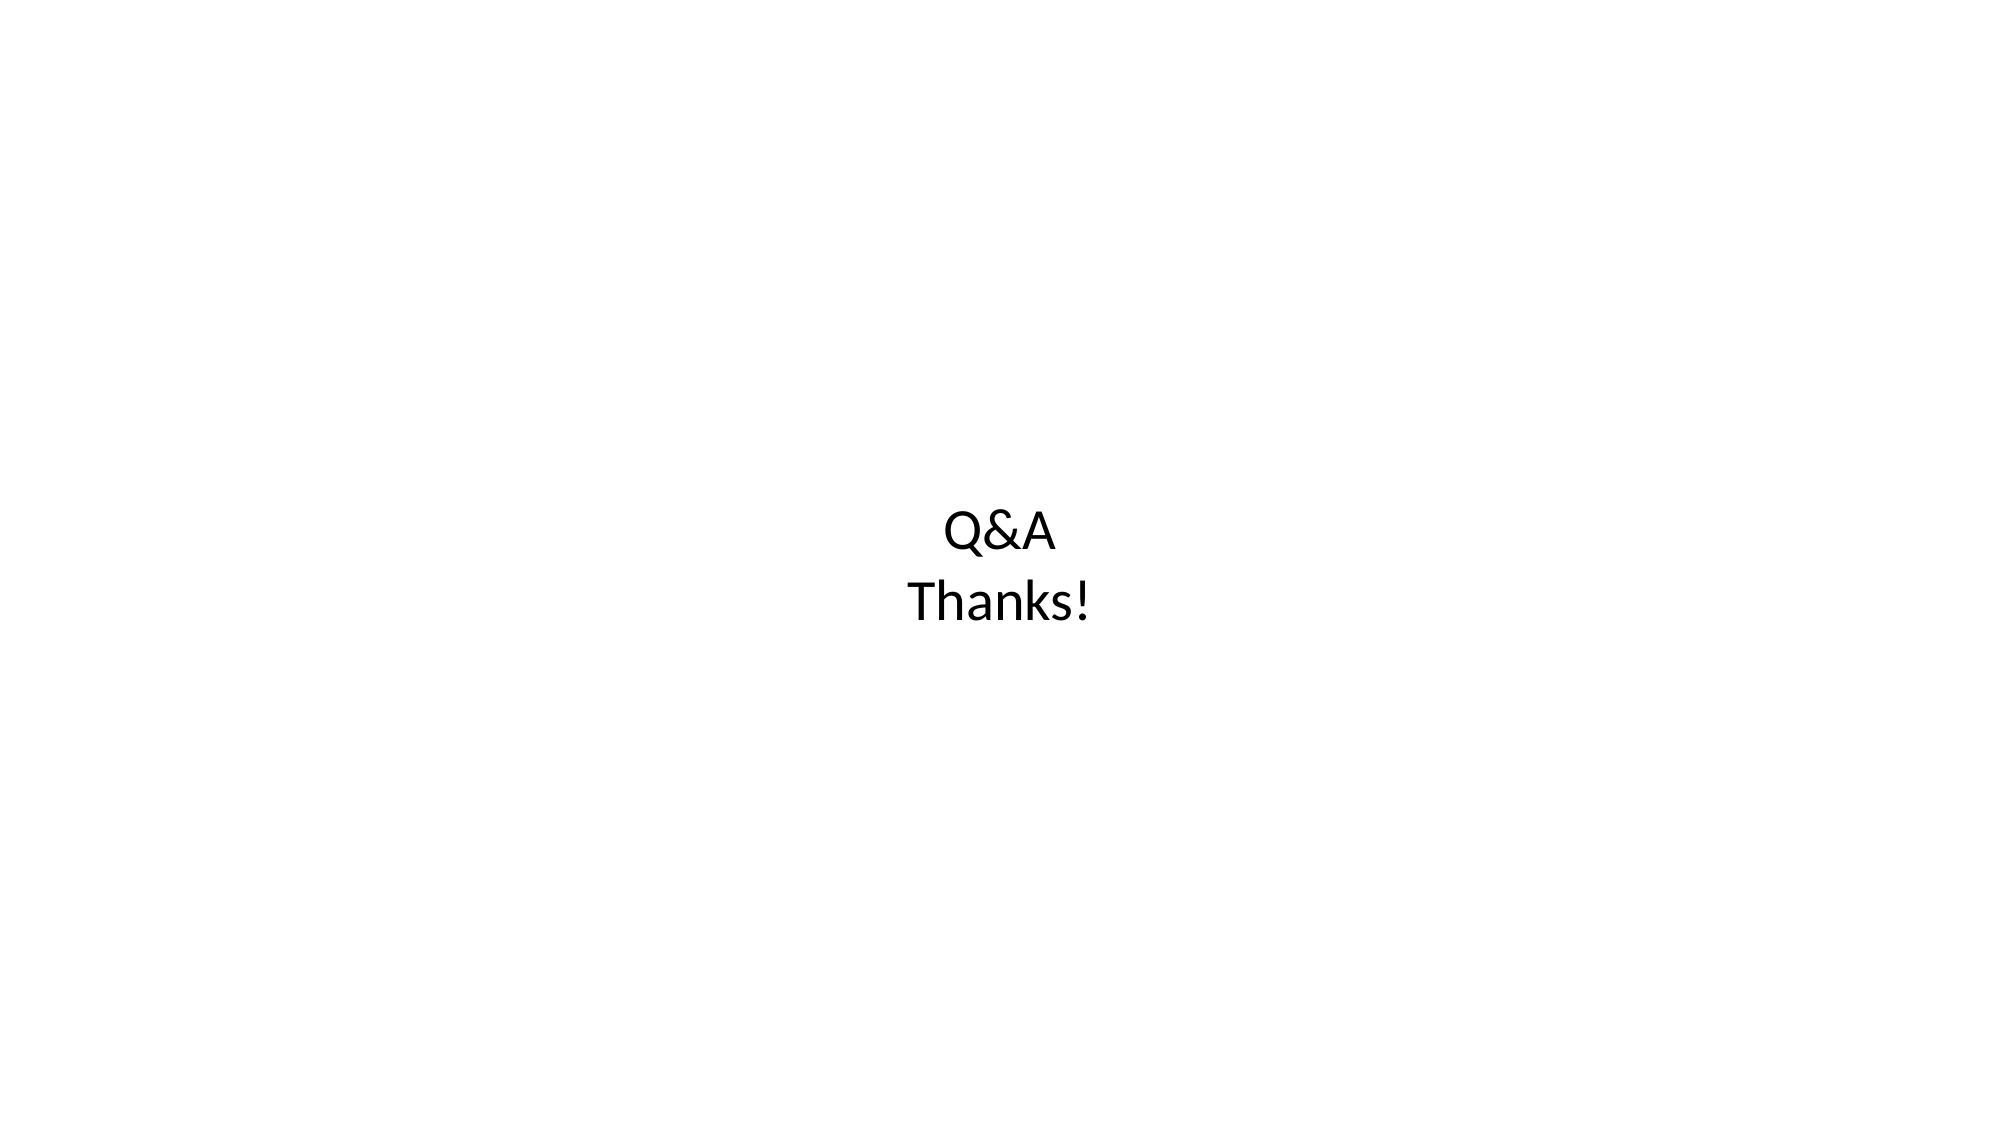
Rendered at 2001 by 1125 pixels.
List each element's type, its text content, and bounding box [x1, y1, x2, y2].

text_box Q&A Thanks! [892, 484, 1108, 639]
